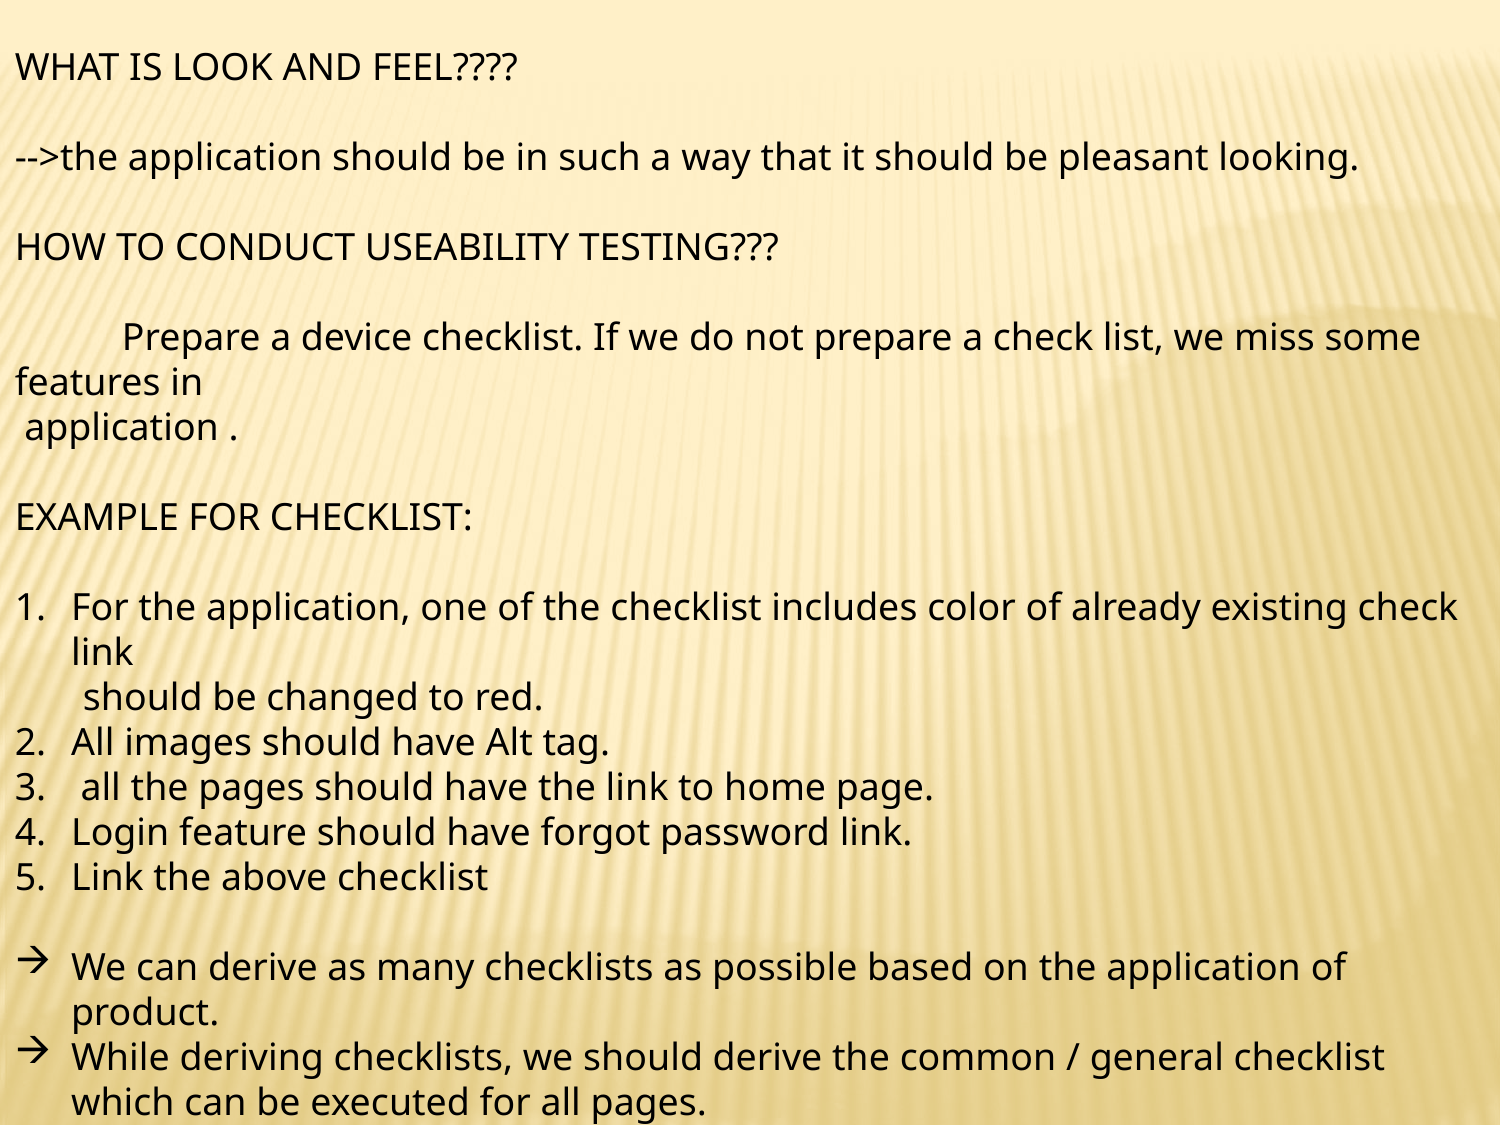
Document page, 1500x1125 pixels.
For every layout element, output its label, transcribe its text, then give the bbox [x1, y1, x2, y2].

text_box WHAT IS LOOK AND FEEL???? -->the application should be in such a way that it should be pleasant looking. HOW TO CONDUCT USEABILITY TESTING??? Prepare a device checklist. If we do not prepare a check list, we miss some features in application . EXAMPLE FOR CHECKLIST: For the application, one of the checklist includes color of already existing check link should be changed to red. All images should have Alt tag. all the pages should have the link to home page. Login feature should have forgot password link. Link the above checklist We can derive as many checklists as possible based on the application of product. While deriving checklists, we should derive the common / general checklist which can be executed for all pages. There is another case where the customer gives the checklist for the application. [0, 35, 1500, 1125]
